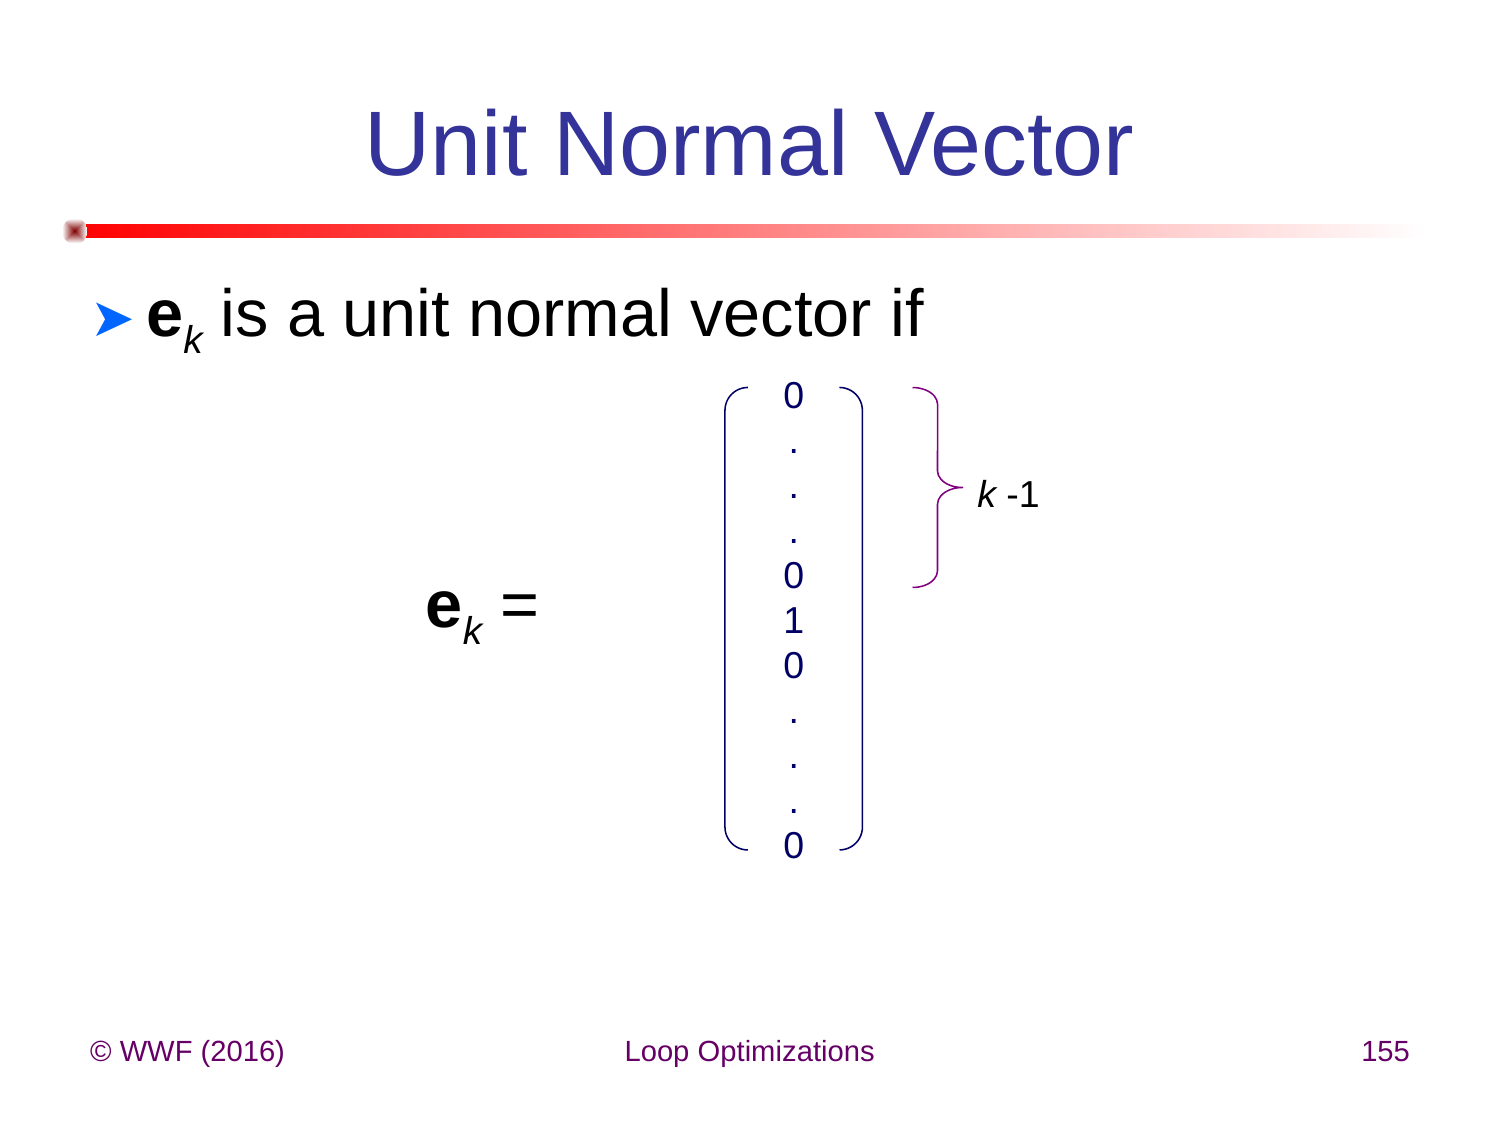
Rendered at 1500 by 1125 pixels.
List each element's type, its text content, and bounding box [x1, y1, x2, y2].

footer Loop Optimizations [512, 1024, 988, 1103]
title Unit Normal Vector [75, 45, 1425, 233]
text_box 0 . . . 0 1 0 . . . 0 [724, 387, 863, 850]
slide_number 155 [1074, 1024, 1425, 1103]
list ek is a unit normal vector if ek = [75, 262, 1425, 1005]
text_box k -1 [962, 462, 1138, 523]
text_box [912, 387, 962, 588]
slide_number © WWF (2016) [75, 1024, 425, 1103]
